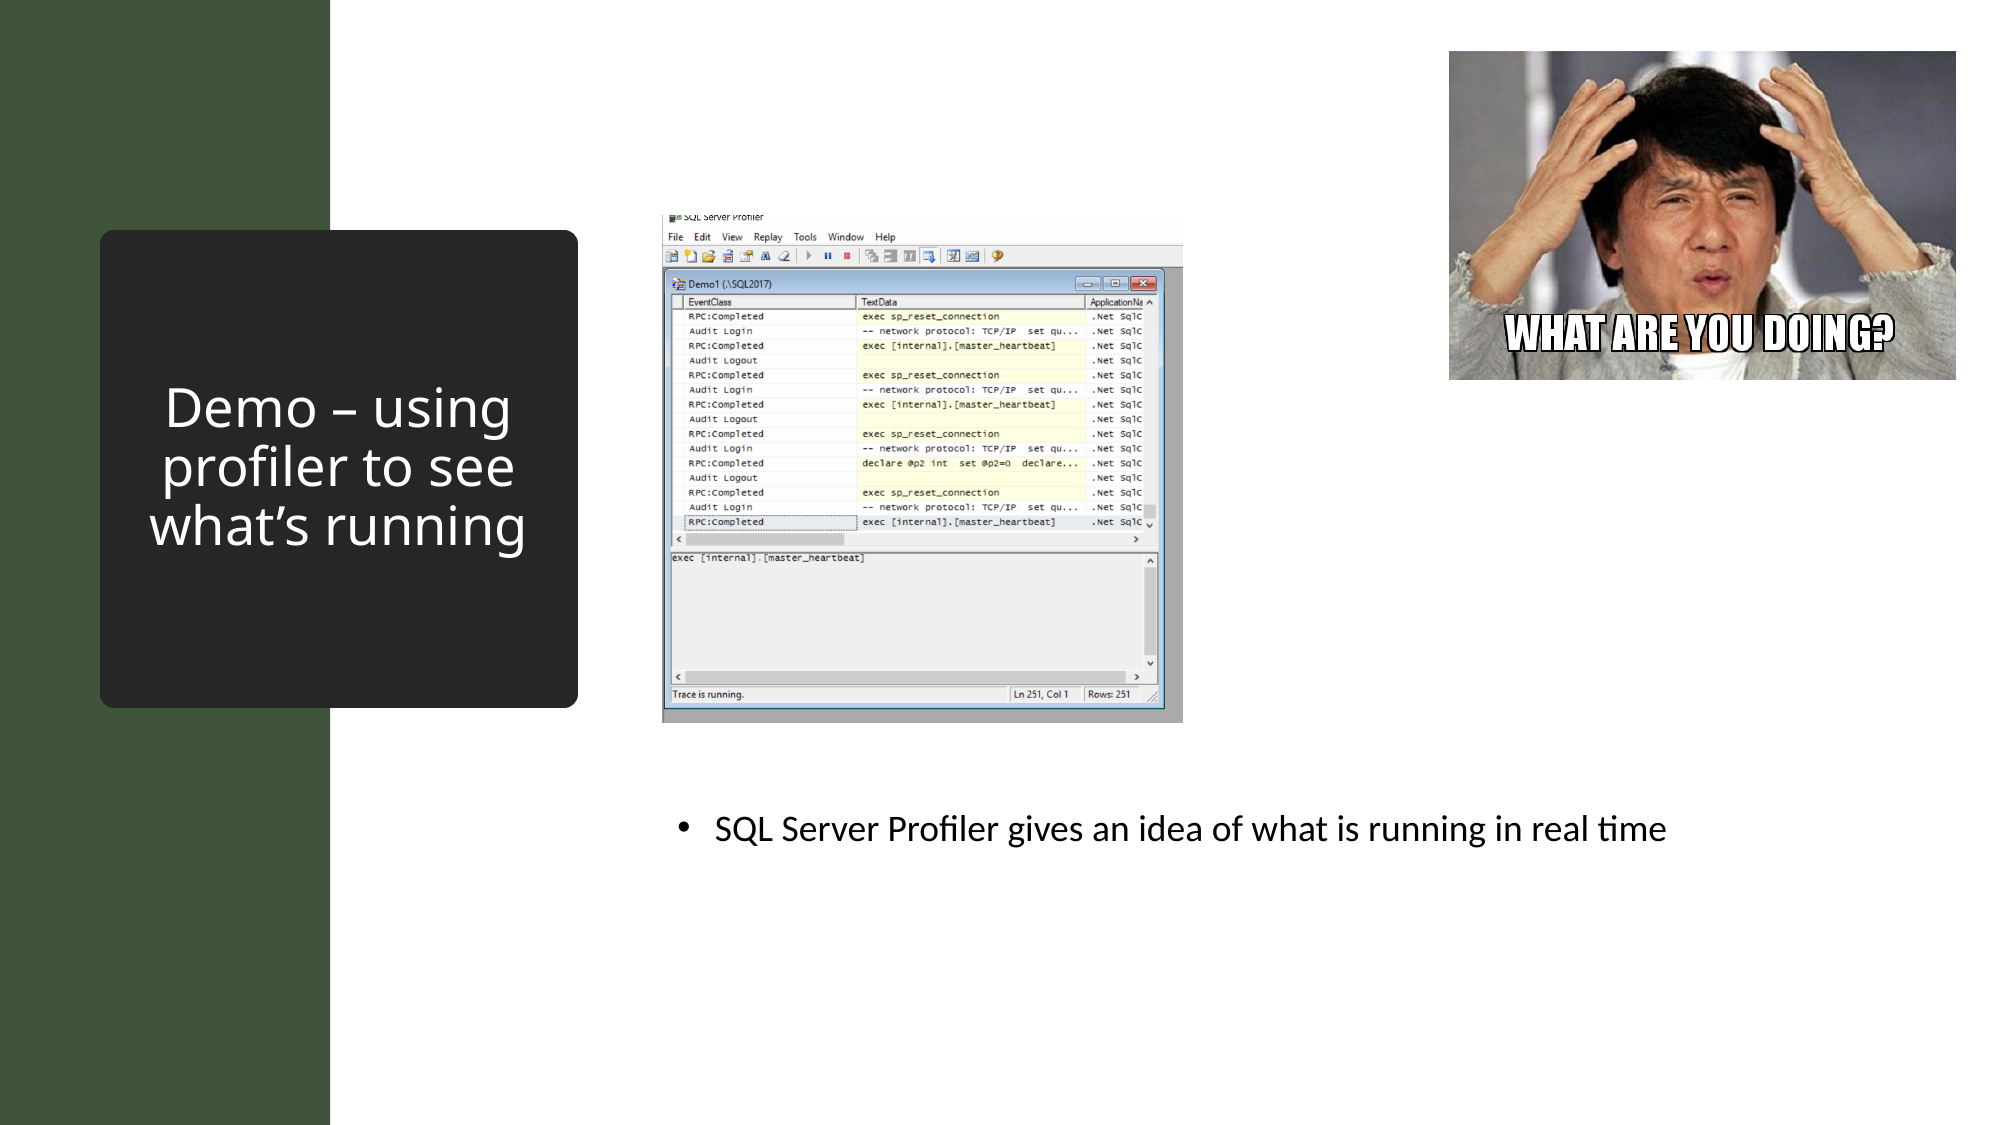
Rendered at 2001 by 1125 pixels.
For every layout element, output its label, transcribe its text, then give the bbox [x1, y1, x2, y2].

title Demo – using profiler to see what’s running [113, 243, 564, 694]
text_box [0, 0, 331, 1125]
picture [1449, 51, 1956, 380]
list SQL Server Profiler gives an idea of what is running in real time [662, 801, 1842, 1014]
picture [662, 215, 1183, 723]
